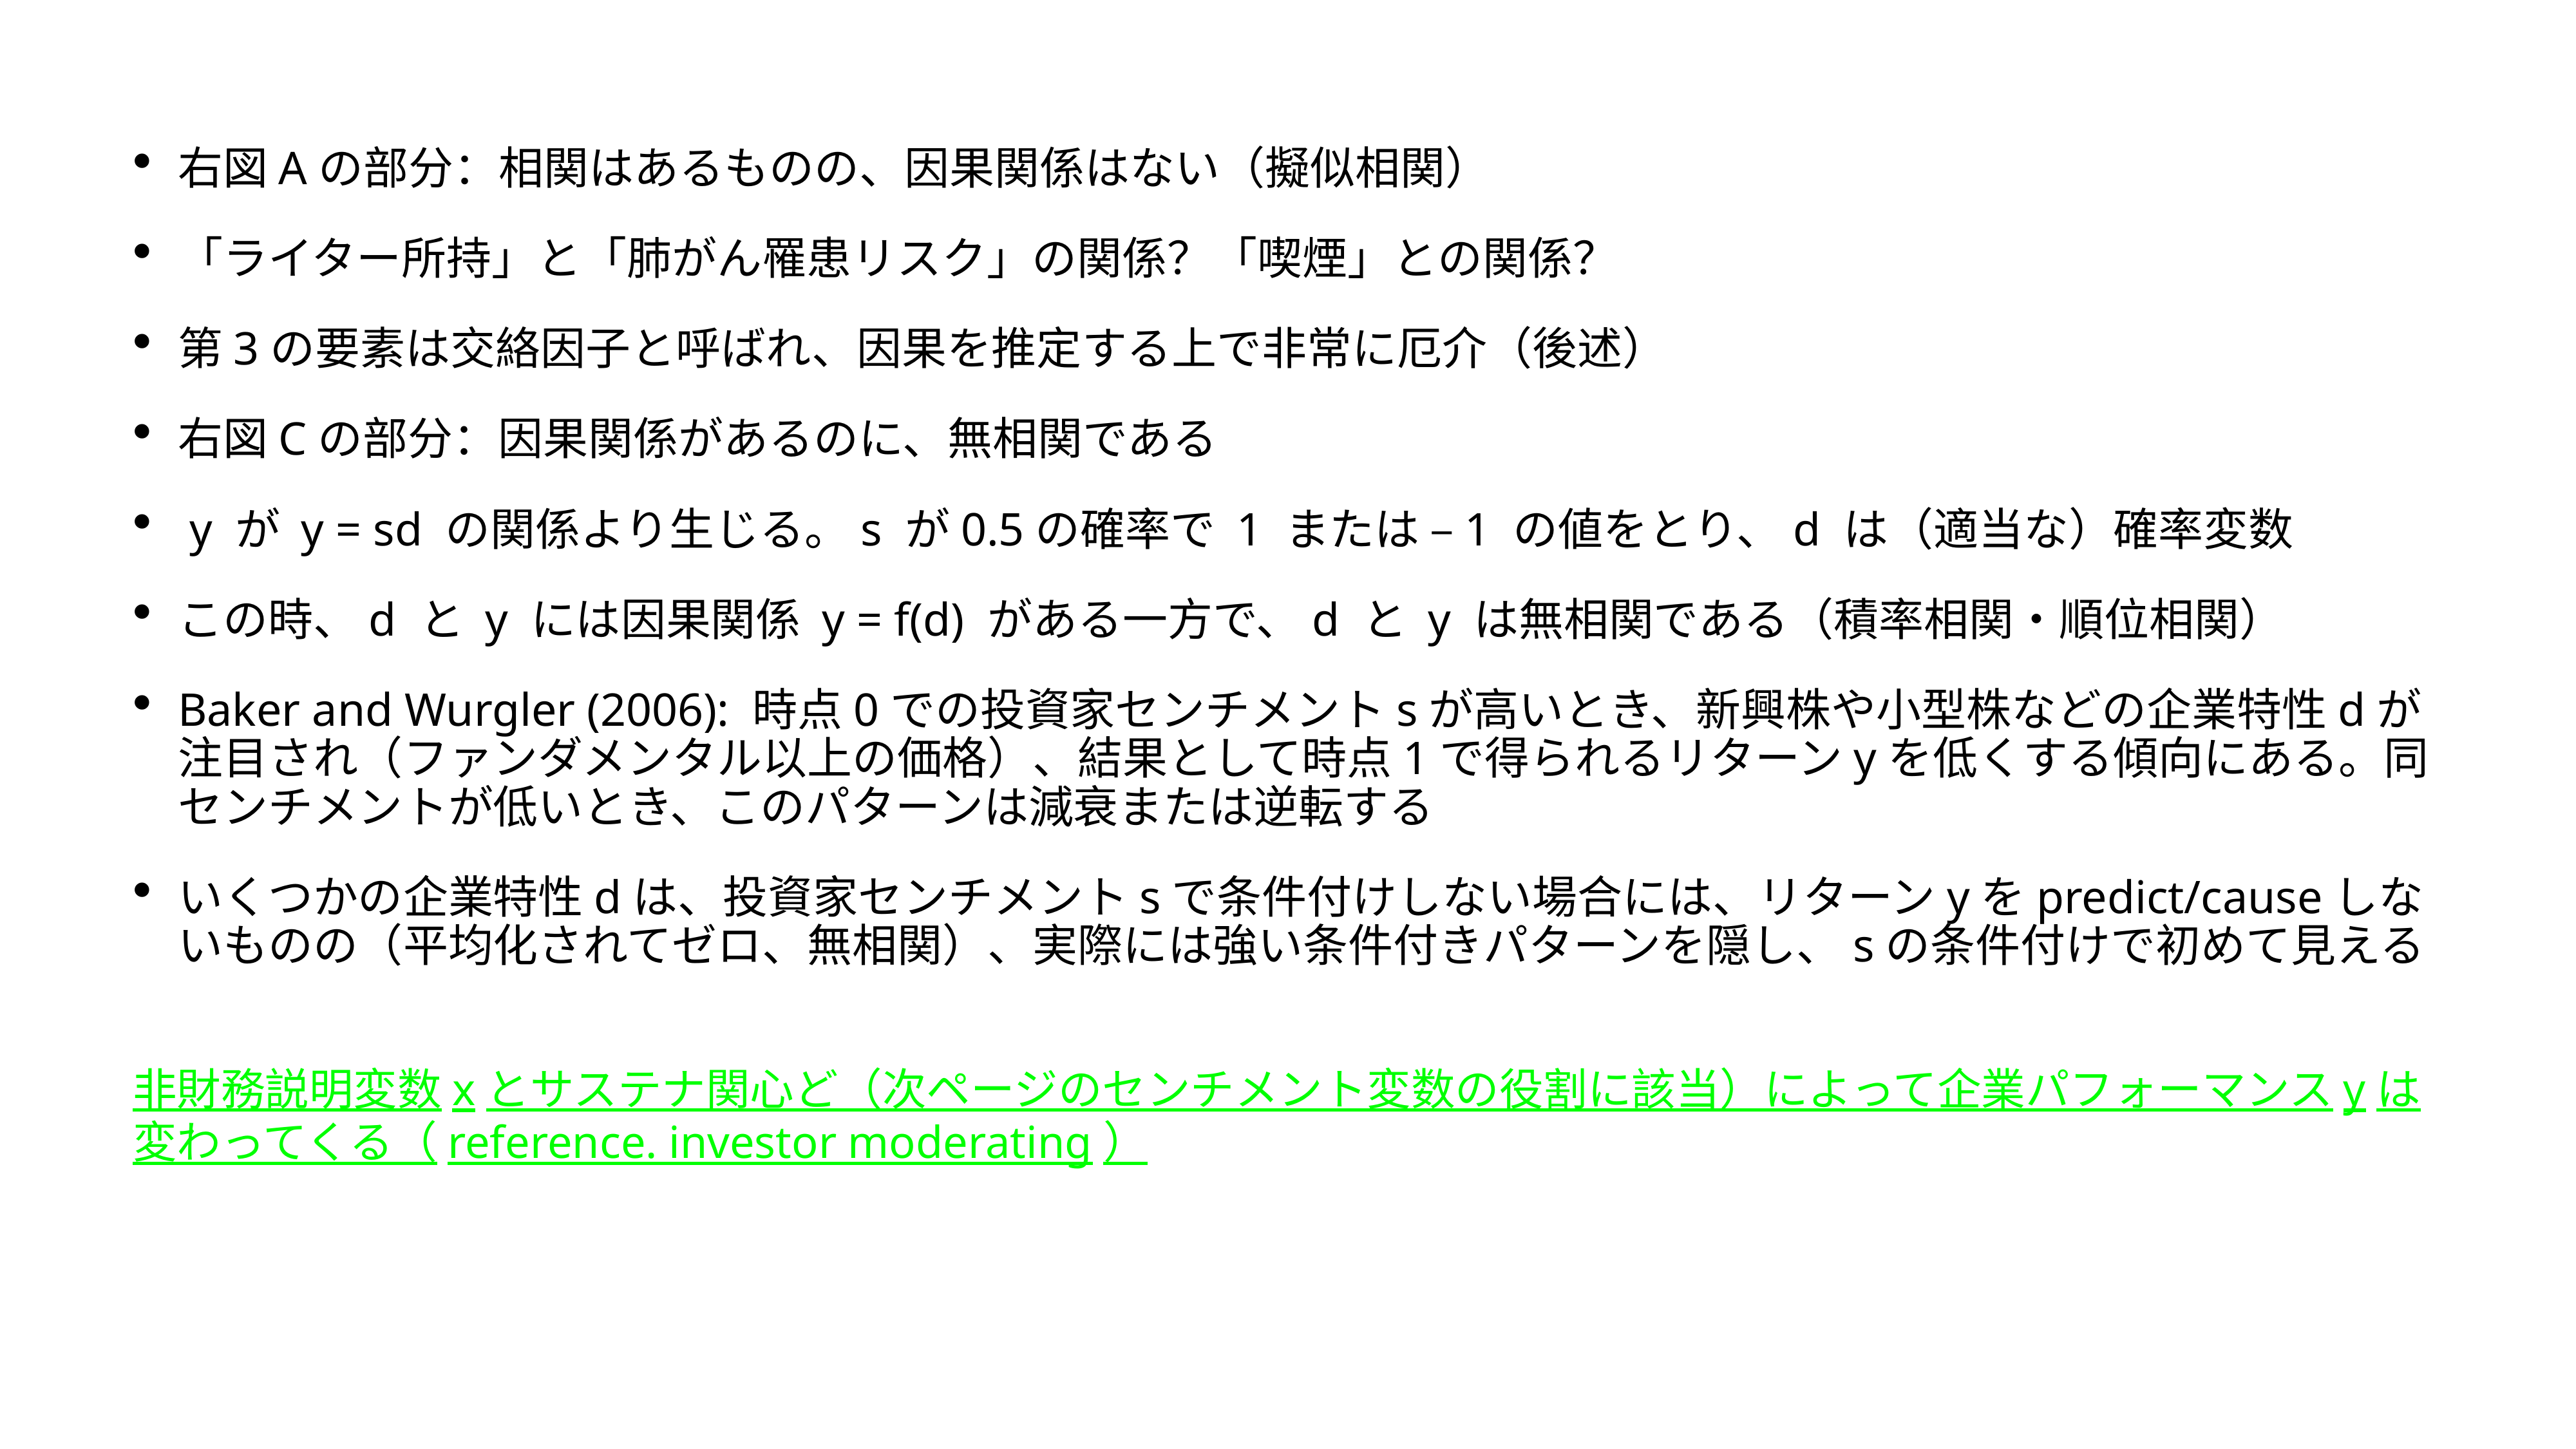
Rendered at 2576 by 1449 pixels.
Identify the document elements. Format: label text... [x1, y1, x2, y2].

list 右図Aの部分：相関はあるものの、因果関係はない（擬似相関） 「ライター所持」と「肺がん罹患リスク」の関係？「喫煙」との関係？ 第3の要素は交絡因子と呼ばれ、因果を推定する上で非常に厄介（後述） 右図Cの部分：因果関係があるのに、無相関である y が y = sd の関係より生じる。s が0.5の確率で 1 または –1 の値をとり、d は（適当な）確率変数 この時、d と y には因果関係 y = f(d) がある一方で、d と y は無相関である（積率相関・順位相関） Baker and Wurgler (2006): 時点0での投資家センチメントsが高いとき、新興株や小型株などの企業特性dが注目され（ファンダメンタル以上の価格）、結果として時点1で得られるリターンyを低くする傾向にある。同センチメントが低いとき、このパターンは減衰または逆転する いくつかの企業特性dは、投資家センチメントsで条件付けしない場合には、リターンyをpredict/causeしないものの（平均化されてゼロ、無相関）、実際には強い条件付きパターンを隠し、sの条件付けで初めて見える 非財務説明変数xとサステナ関心ど（次ページのセンチメント変数の役割に該当）によって企業パフォーマンスyは変わってくる（reference. investor moderating） [127, 140, 2449, 1321]
